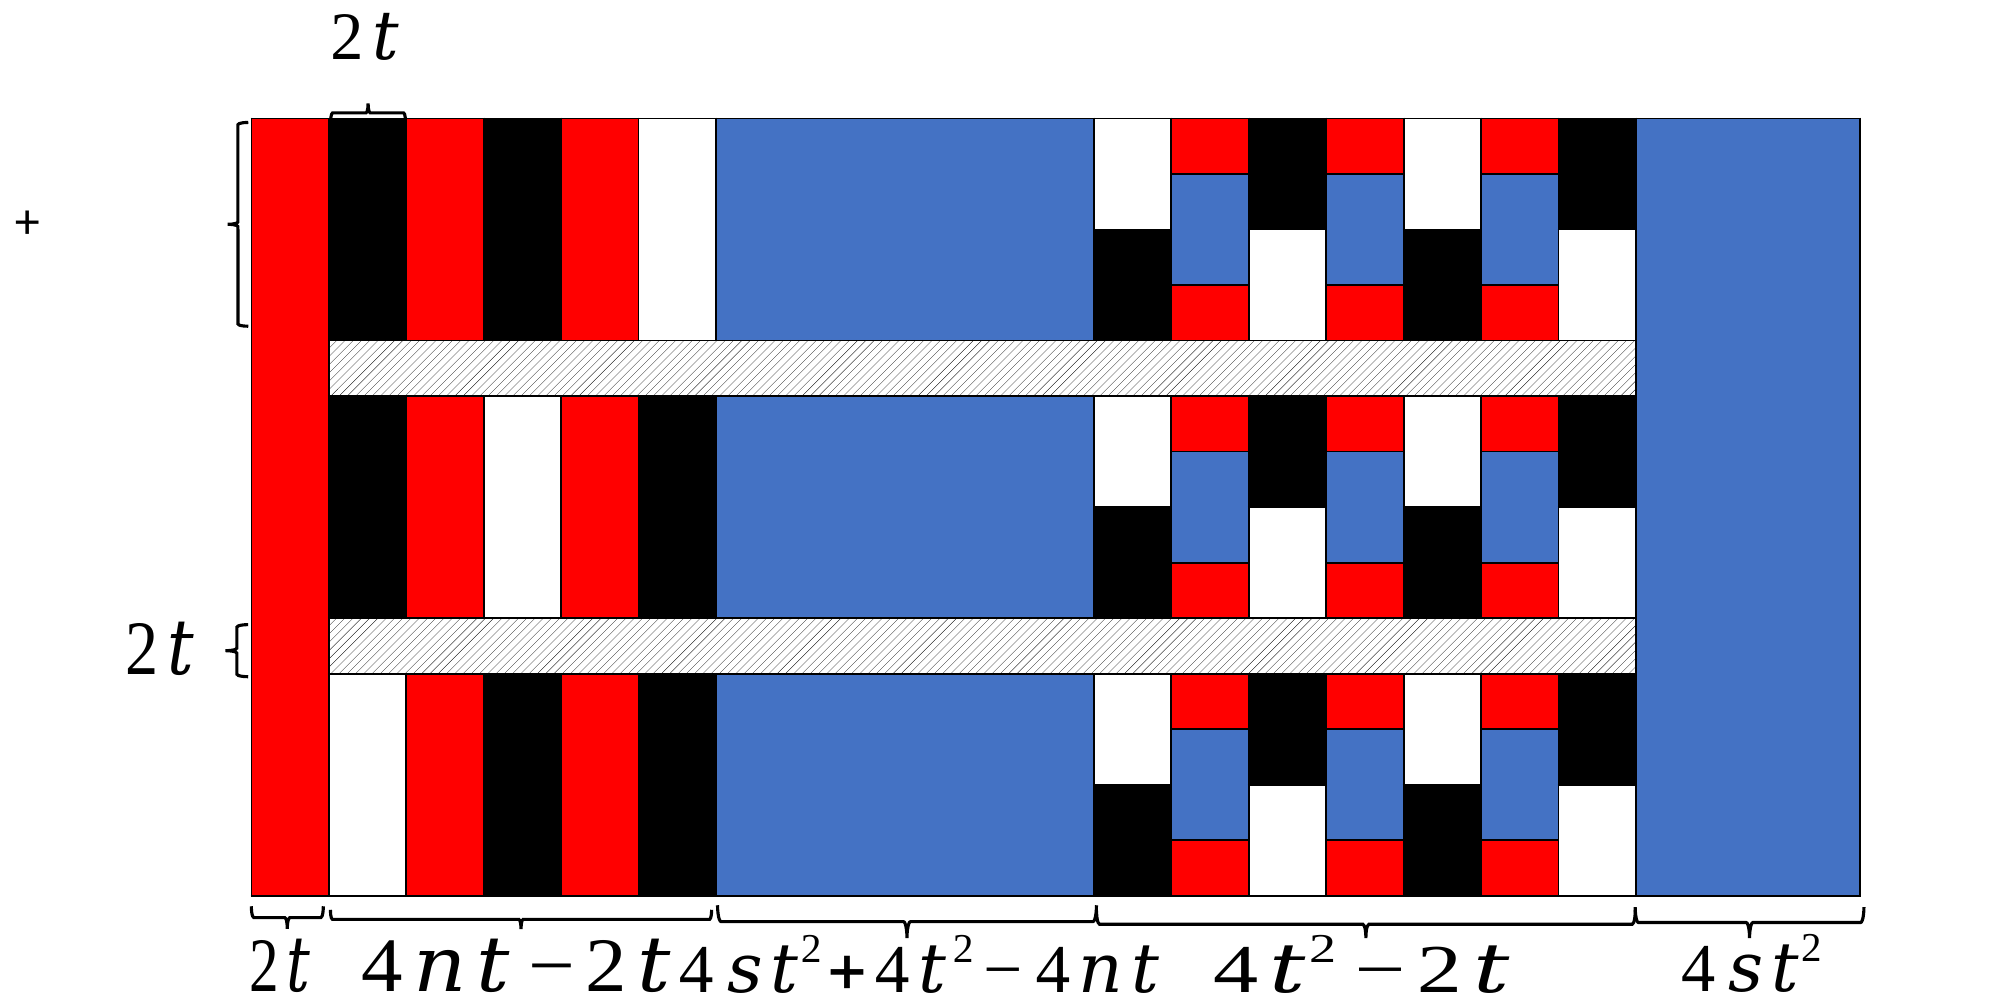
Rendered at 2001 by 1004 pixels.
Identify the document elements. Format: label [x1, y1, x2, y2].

table_cell [1405, 230, 1480, 340]
table_cell [1482, 675, 1558, 728]
table_cell [1250, 675, 1325, 784]
table_cell [1250, 786, 1325, 895]
table_header [1250, 119, 1325, 229]
table_cell [1559, 397, 1635, 506]
table_cell [1172, 452, 1248, 562]
table_cell [1327, 175, 1403, 284]
table_header [407, 119, 483, 340]
table_header [330, 119, 405, 340]
text_box [328, 909, 714, 930]
table_header [1095, 119, 1170, 229]
table_cell [485, 675, 560, 895]
table_cell [1095, 786, 1170, 895]
table_cell [1482, 175, 1558, 284]
text_box [225, 623, 249, 679]
table_cell [1405, 508, 1480, 617]
table_cell [1559, 786, 1635, 895]
table_cell [1405, 786, 1480, 895]
table_header [1327, 119, 1403, 173]
table_cell [407, 397, 483, 617]
table_cell [717, 675, 1093, 895]
table_cell [1172, 397, 1248, 451]
table_cell [1482, 564, 1558, 617]
table_cell [1559, 508, 1635, 617]
table_cell [1327, 452, 1403, 562]
table_cell [1327, 675, 1403, 728]
table_cell [1095, 508, 1170, 617]
text_box [715, 905, 1099, 939]
table_cell [1405, 397, 1480, 506]
table_cell [1405, 675, 1480, 784]
table_cell [1172, 841, 1248, 895]
table_cell [1327, 841, 1403, 895]
table_cell [1095, 397, 1170, 506]
table_cell [1327, 397, 1403, 451]
table_cell [485, 397, 560, 617]
table_cell [1172, 730, 1248, 839]
table_header [562, 119, 638, 340]
table_header [1559, 119, 1635, 229]
table_header [1637, 119, 1859, 895]
text_box [249, 906, 325, 929]
table_header [1482, 119, 1558, 173]
table_cell [1172, 564, 1248, 617]
table_cell [562, 675, 638, 895]
table_cell [1327, 286, 1403, 340]
table_header [252, 119, 328, 895]
table_cell [639, 675, 715, 895]
table_cell [1172, 175, 1248, 284]
table_cell [1250, 397, 1325, 506]
text_box [227, 120, 249, 328]
table_cell [1250, 508, 1325, 617]
table_cell [1482, 286, 1558, 340]
table_cell [1482, 452, 1558, 562]
table_cell [1250, 230, 1325, 340]
table_cell [407, 675, 483, 895]
table_header [639, 119, 715, 340]
table_cell [1559, 230, 1635, 340]
table_cell [330, 619, 1635, 673]
table_header [717, 119, 1093, 340]
table_header [1405, 119, 1480, 229]
table_cell [1559, 675, 1635, 784]
table_cell [1482, 841, 1558, 895]
table_cell [639, 397, 715, 617]
text_box [1633, 907, 1866, 939]
table_cell [1172, 675, 1248, 728]
table_cell [1327, 564, 1403, 617]
table_cell [330, 397, 405, 617]
table_cell [1482, 730, 1558, 839]
table_cell [1095, 675, 1170, 784]
table_cell [717, 397, 1093, 617]
table_header [1172, 119, 1248, 173]
table_cell [562, 397, 638, 617]
table_cell [330, 341, 1635, 395]
table_cell [1327, 730, 1403, 839]
table_cell [1095, 230, 1170, 340]
table_cell [330, 675, 405, 895]
table_header [485, 119, 560, 340]
table_cell [1172, 286, 1248, 340]
table_cell [1482, 397, 1558, 451]
text_box [1094, 910, 1637, 939]
text_box [329, 103, 407, 118]
